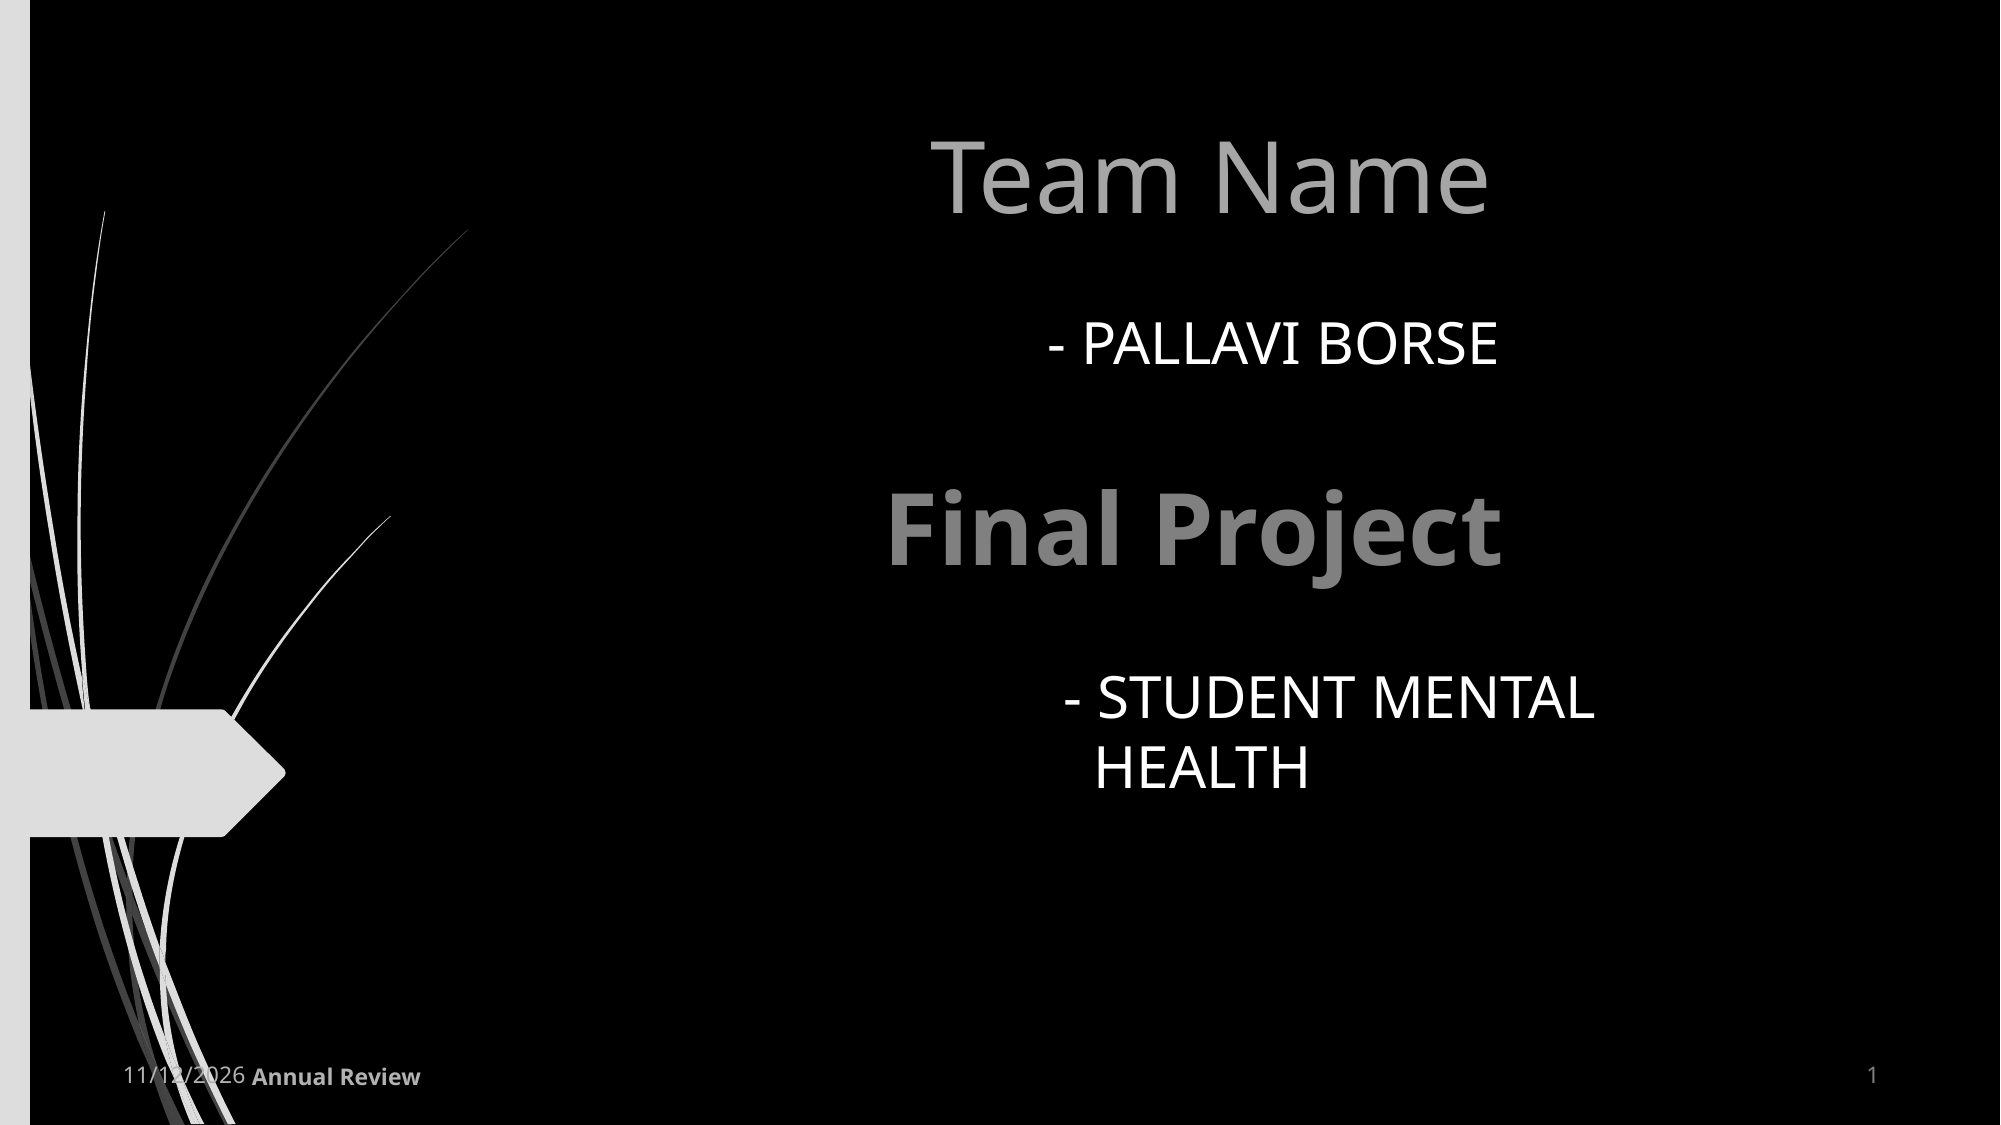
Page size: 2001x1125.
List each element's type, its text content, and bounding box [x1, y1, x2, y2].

text_box - PALLAVI BORSE [601, 298, 1722, 384]
text_box - STUDENT MENTAL HEALTH [448, 652, 2000, 808]
text_box Team Name [634, 106, 1789, 241]
text_box Final Project [868, 458, 1660, 600]
